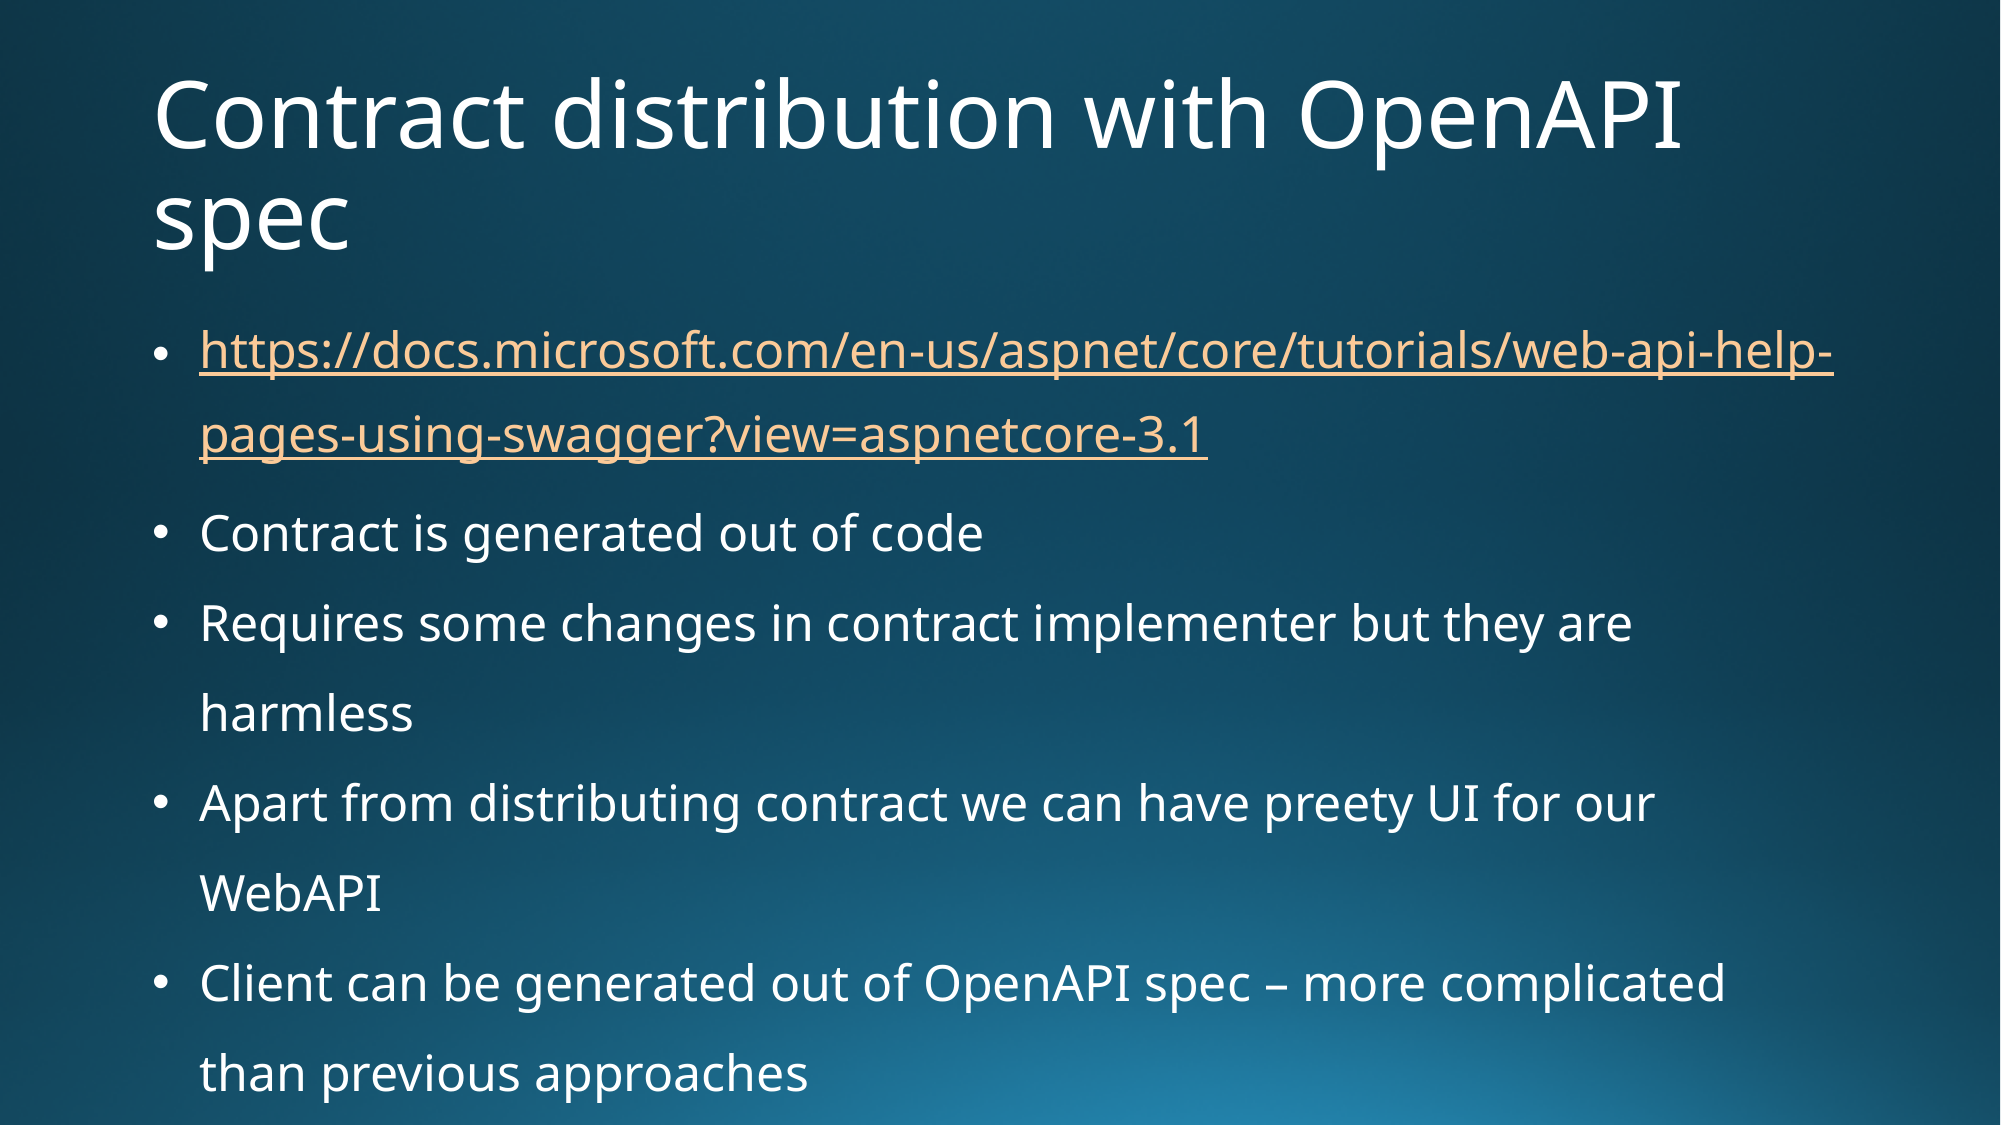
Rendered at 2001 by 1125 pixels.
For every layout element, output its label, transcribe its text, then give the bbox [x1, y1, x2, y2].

picture [0, 0, 2001, 1125]
title Contract distribution with OpenAPI spec [137, 59, 1863, 277]
text_box https://docs.microsoft.com/en-us/aspnet/core/tutorials/web-api-help-pages-using-swagger?view=aspnetcore-3.1 Contract is generated out of code Requires some changes in contract implementer but they are harmless Apart from distributing contract we can have preety UI for our WebAPI Client can be generated out of OpenAPI spec – more complicated than previous approaches Distributed as json Technology agnostic – the most flexible solution [137, 277, 1863, 1125]
